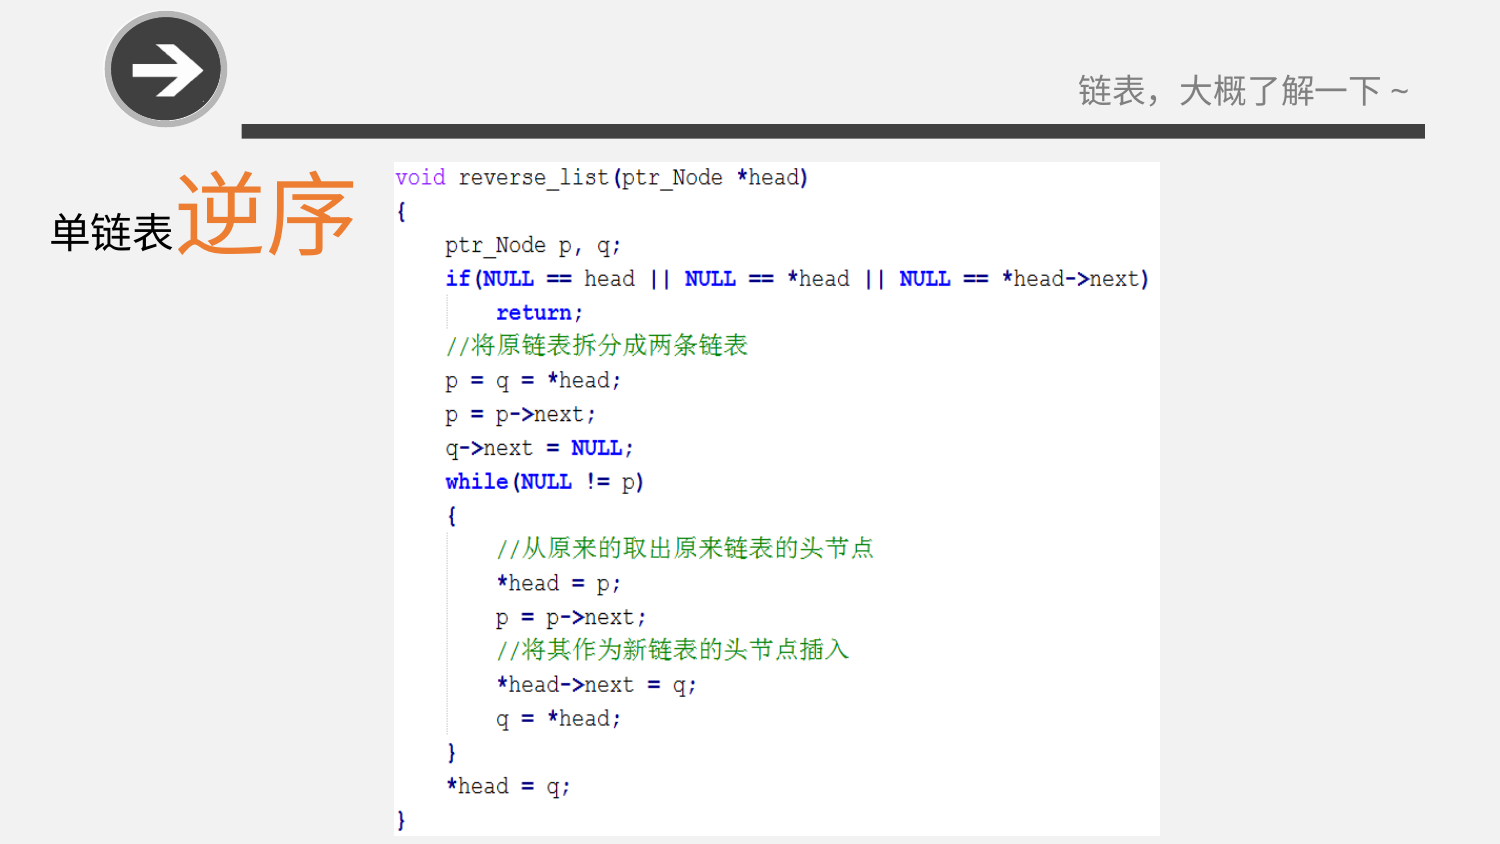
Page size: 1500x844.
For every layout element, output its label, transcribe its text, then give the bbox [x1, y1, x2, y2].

picture [393, 162, 1160, 836]
text_box 单链表逆序 [34, 149, 373, 275]
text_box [105, 12, 224, 125]
text_box [241, 123, 1426, 140]
text_box 链表，大概了解一下~ [1063, 62, 1453, 118]
